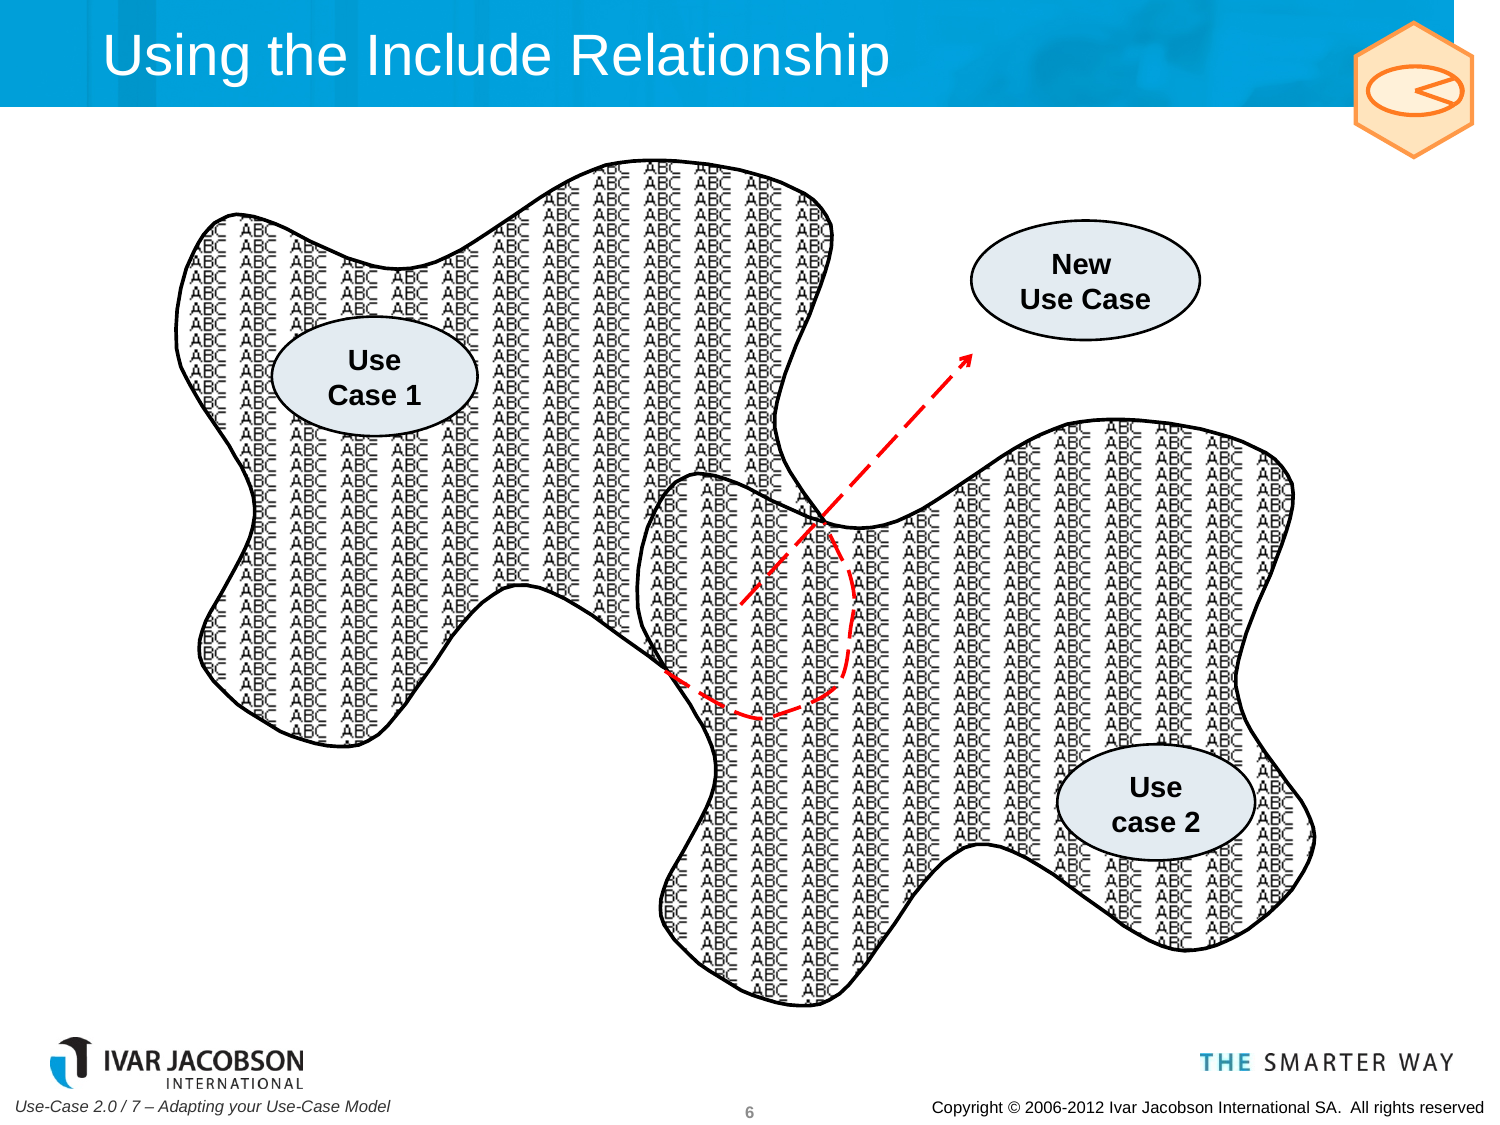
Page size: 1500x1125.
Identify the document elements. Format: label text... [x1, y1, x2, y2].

text_box [175, 160, 832, 747]
title Using the Include Relationship [87, 1, 1401, 103]
text_box [954, 353, 973, 374]
text_box Use case 2 [1057, 744, 1256, 861]
picture [1200, 1053, 1453, 1071]
text_box New Use Case [971, 220, 1200, 341]
text_box Use Case 1 [271, 316, 478, 437]
text_box [637, 419, 1315, 1006]
picture [50, 1037, 303, 1089]
text_box [664, 522, 855, 719]
